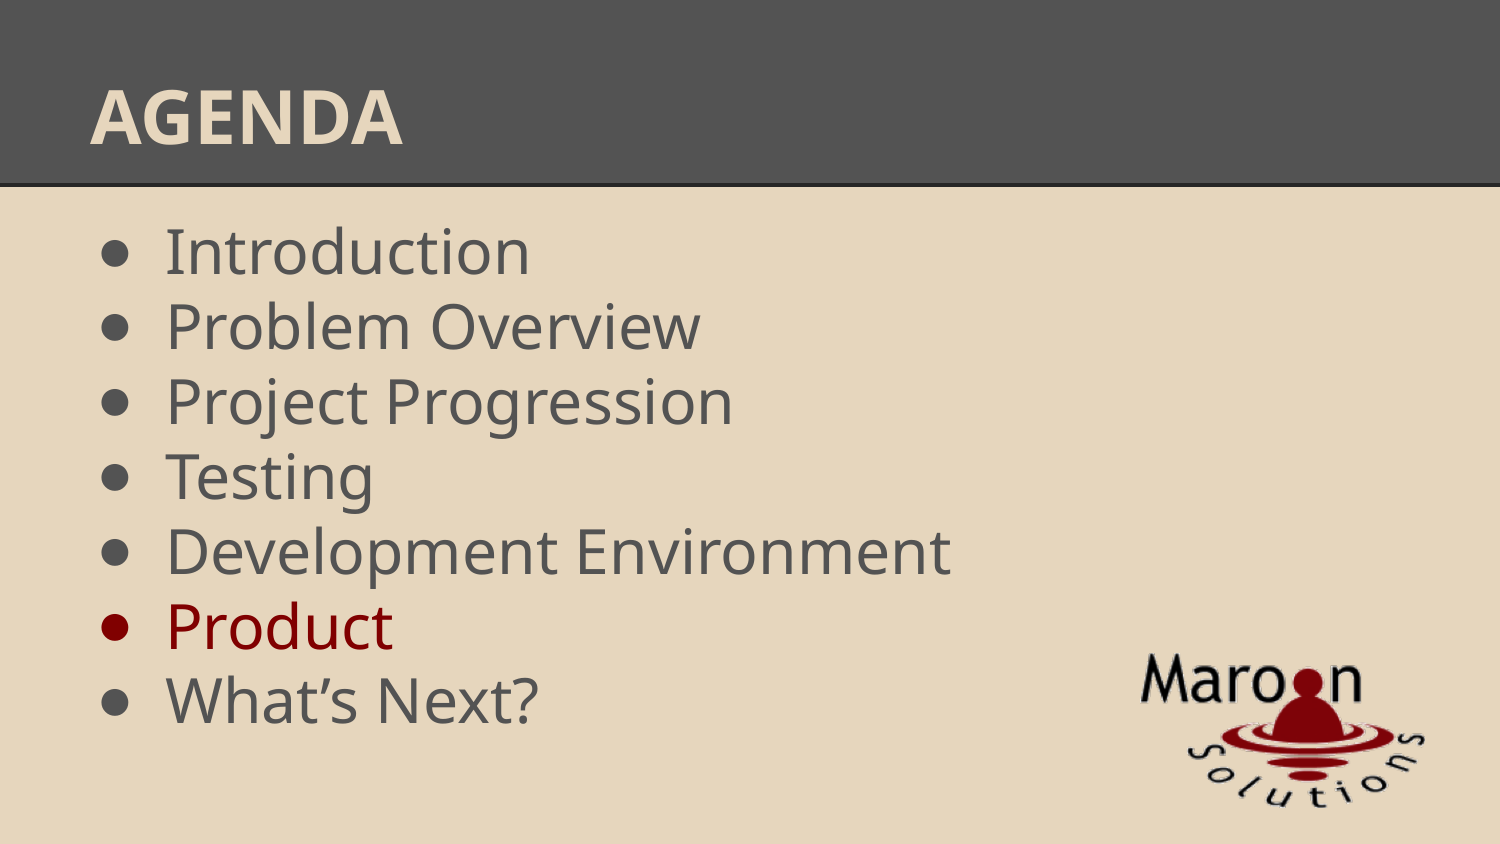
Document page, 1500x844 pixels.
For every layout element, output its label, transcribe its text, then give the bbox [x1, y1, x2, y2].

list Introduction Problem Overview Project Progression Testing Development Environment Product What’s Next? [75, 196, 1425, 808]
picture [1139, 652, 1426, 809]
title AGENDA [75, 33, 1425, 175]
